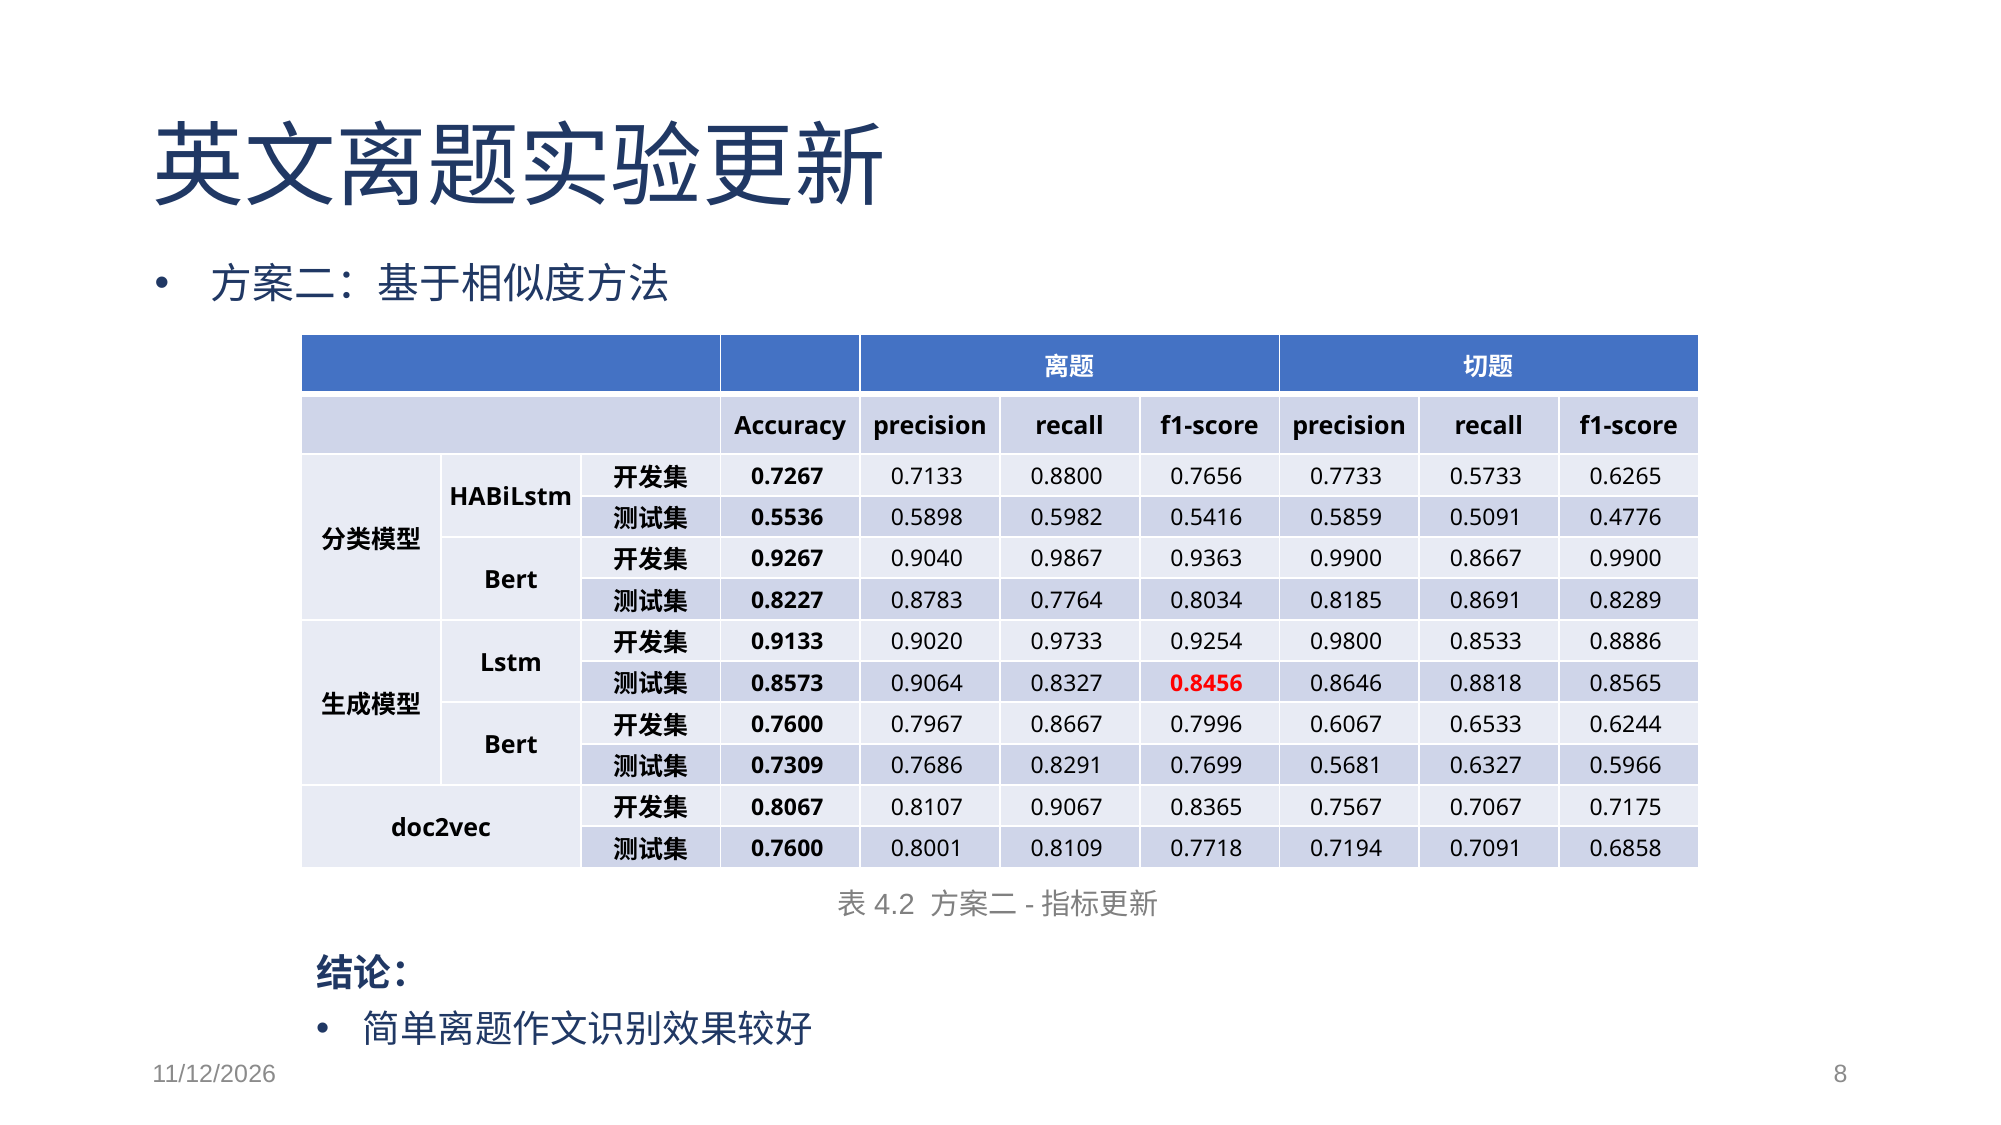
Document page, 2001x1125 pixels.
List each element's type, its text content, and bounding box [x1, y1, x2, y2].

table_cell 0.7996 [1141, 703, 1279, 743]
slide_number 8 [1412, 1042, 1863, 1103]
table_cell 测试集 [582, 579, 720, 619]
table_cell 0.4776 [1560, 497, 1698, 536]
table_cell precision [861, 397, 999, 453]
table_cell 0.8456 [1141, 662, 1279, 701]
table_cell 0.9363 [1141, 538, 1279, 577]
table_cell 0.9254 [1141, 621, 1279, 660]
table_cell 0.7764 [1001, 579, 1139, 619]
table_cell 0.9267 [721, 538, 859, 577]
table_cell 0.7686 [861, 745, 999, 784]
table_cell 0.5859 [1280, 497, 1418, 536]
table_cell doc2vec [302, 786, 580, 867]
table_header [302, 335, 720, 391]
table_cell 0.8667 [1001, 703, 1139, 743]
table_cell 0.6244 [1560, 703, 1698, 743]
table_cell 0.9900 [1280, 538, 1418, 577]
table_cell 0.7718 [1141, 827, 1279, 867]
table_header [721, 335, 859, 391]
table_cell 分类模型 [302, 455, 440, 619]
table_cell 0.9067 [1001, 786, 1139, 825]
table_cell 开发集 [582, 455, 720, 495]
table_cell 0.5733 [1420, 455, 1558, 495]
text_box 结论： 简单离题作文识别效果较好 [301, 930, 1699, 1058]
table_cell 0.6858 [1560, 827, 1698, 867]
table_cell HABiLstm [442, 455, 580, 536]
table_cell Bert [442, 703, 580, 784]
table_cell 0.7699 [1141, 745, 1279, 784]
table_cell 测试集 [582, 745, 720, 784]
table_cell 0.7194 [1280, 827, 1418, 867]
table_cell 0.8800 [1001, 455, 1139, 495]
table_cell 0.5681 [1280, 745, 1418, 784]
text_box 方案二：基于相似度方法 [139, 249, 685, 315]
table_cell 0.8109 [1001, 827, 1139, 867]
table_cell 0.5898 [861, 497, 999, 536]
table_cell 开发集 [582, 538, 720, 577]
table_cell 0.5982 [1001, 497, 1139, 536]
table_cell precision [1280, 397, 1418, 453]
table_cell 0.6327 [1420, 745, 1558, 784]
table_cell 0.8886 [1560, 621, 1698, 660]
table_cell 0.7733 [1280, 455, 1418, 495]
table_cell 0.7600 [721, 827, 859, 867]
title 英文离题实验更新 [137, 59, 1863, 278]
table_cell 0.9020 [861, 621, 999, 660]
table_cell 0.7600 [721, 703, 859, 743]
table_cell Bert [442, 538, 580, 619]
table_cell 0.8227 [721, 579, 859, 619]
table_cell 0.9900 [1560, 538, 1698, 577]
table_cell 0.8291 [1001, 745, 1139, 784]
table_cell 测试集 [582, 827, 720, 867]
table_cell 0.8646 [1280, 662, 1418, 701]
table_cell [302, 397, 720, 453]
table_cell recall [1001, 397, 1139, 453]
table_cell 0.5536 [721, 497, 859, 536]
table_cell 0.9733 [1001, 621, 1139, 660]
table_cell 0.8667 [1420, 538, 1558, 577]
table_cell 0.8533 [1420, 621, 1558, 660]
table_cell 0.7267 [721, 455, 859, 495]
table_cell 0.8107 [861, 786, 999, 825]
table_cell 0.8818 [1420, 662, 1558, 701]
table_cell 0.7175 [1560, 786, 1698, 825]
table_cell f1-score [1560, 397, 1698, 453]
table_cell 0.9040 [861, 538, 999, 577]
table_cell 0.8573 [721, 662, 859, 701]
table_cell 0.8185 [1280, 579, 1418, 619]
table_cell 0.6067 [1280, 703, 1418, 743]
table_cell 0.6533 [1420, 703, 1558, 743]
table_cell 0.8034 [1141, 579, 1279, 619]
table_cell 0.8365 [1141, 786, 1279, 825]
table_cell recall [1420, 397, 1558, 453]
table_cell 0.7091 [1420, 827, 1558, 867]
table_header 离题 [861, 335, 1279, 391]
table_cell 0.7567 [1280, 786, 1418, 825]
table_cell 0.7309 [721, 745, 859, 784]
table_cell 0.8565 [1560, 662, 1698, 701]
table_cell 生成模型 [302, 621, 440, 784]
table_cell 0.8001 [861, 827, 999, 867]
table_cell f1-score [1141, 397, 1279, 453]
table_cell 0.8691 [1420, 579, 1558, 619]
table_cell 0.5416 [1141, 497, 1279, 536]
table_cell 测试集 [582, 662, 720, 701]
table_cell 0.9867 [1001, 538, 1139, 577]
table_cell 开发集 [582, 703, 720, 743]
table_cell 0.7967 [861, 703, 999, 743]
table_cell 0.8067 [721, 786, 859, 825]
table_header 切题 [1280, 335, 1698, 391]
table_cell 0.8327 [1001, 662, 1139, 701]
table_cell 0.5966 [1560, 745, 1698, 784]
table_cell Lstm [442, 621, 580, 701]
table_cell 0.7067 [1420, 786, 1558, 825]
table_cell 0.9800 [1280, 621, 1418, 660]
table_cell 测试集 [582, 497, 720, 536]
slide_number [137, 1042, 588, 1103]
table_cell Accuracy [721, 397, 859, 453]
table_cell 0.9064 [861, 662, 999, 701]
table_cell 0.5091 [1420, 497, 1558, 536]
table_cell 0.7133 [861, 455, 999, 495]
table_cell 0.8289 [1560, 579, 1698, 619]
table_cell 0.6265 [1560, 455, 1698, 495]
table_cell 开发集 [582, 621, 720, 660]
table_cell 0.7656 [1141, 455, 1279, 495]
table_cell 0.8783 [861, 579, 999, 619]
table_cell 0.9133 [721, 621, 859, 660]
table_cell 开发集 [582, 786, 720, 825]
